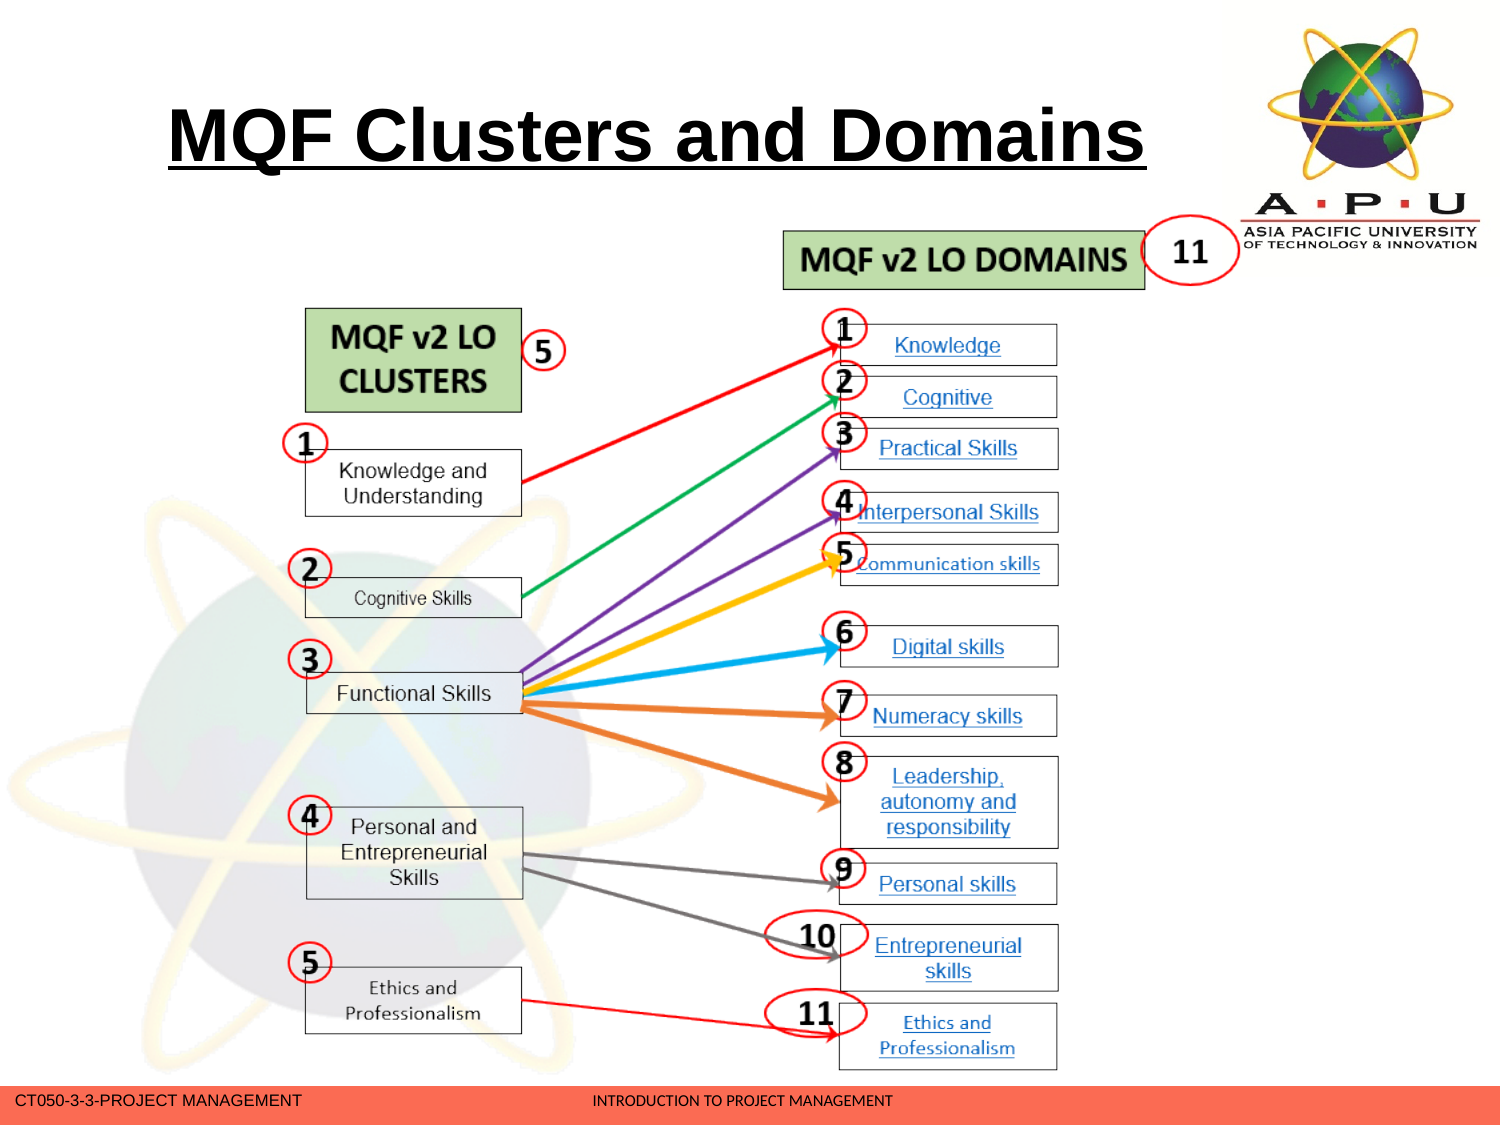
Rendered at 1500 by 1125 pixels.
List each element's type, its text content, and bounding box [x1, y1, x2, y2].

picture [142, 0, 1500, 1101]
title MQF Clusters and Domains [79, 37, 1235, 226]
